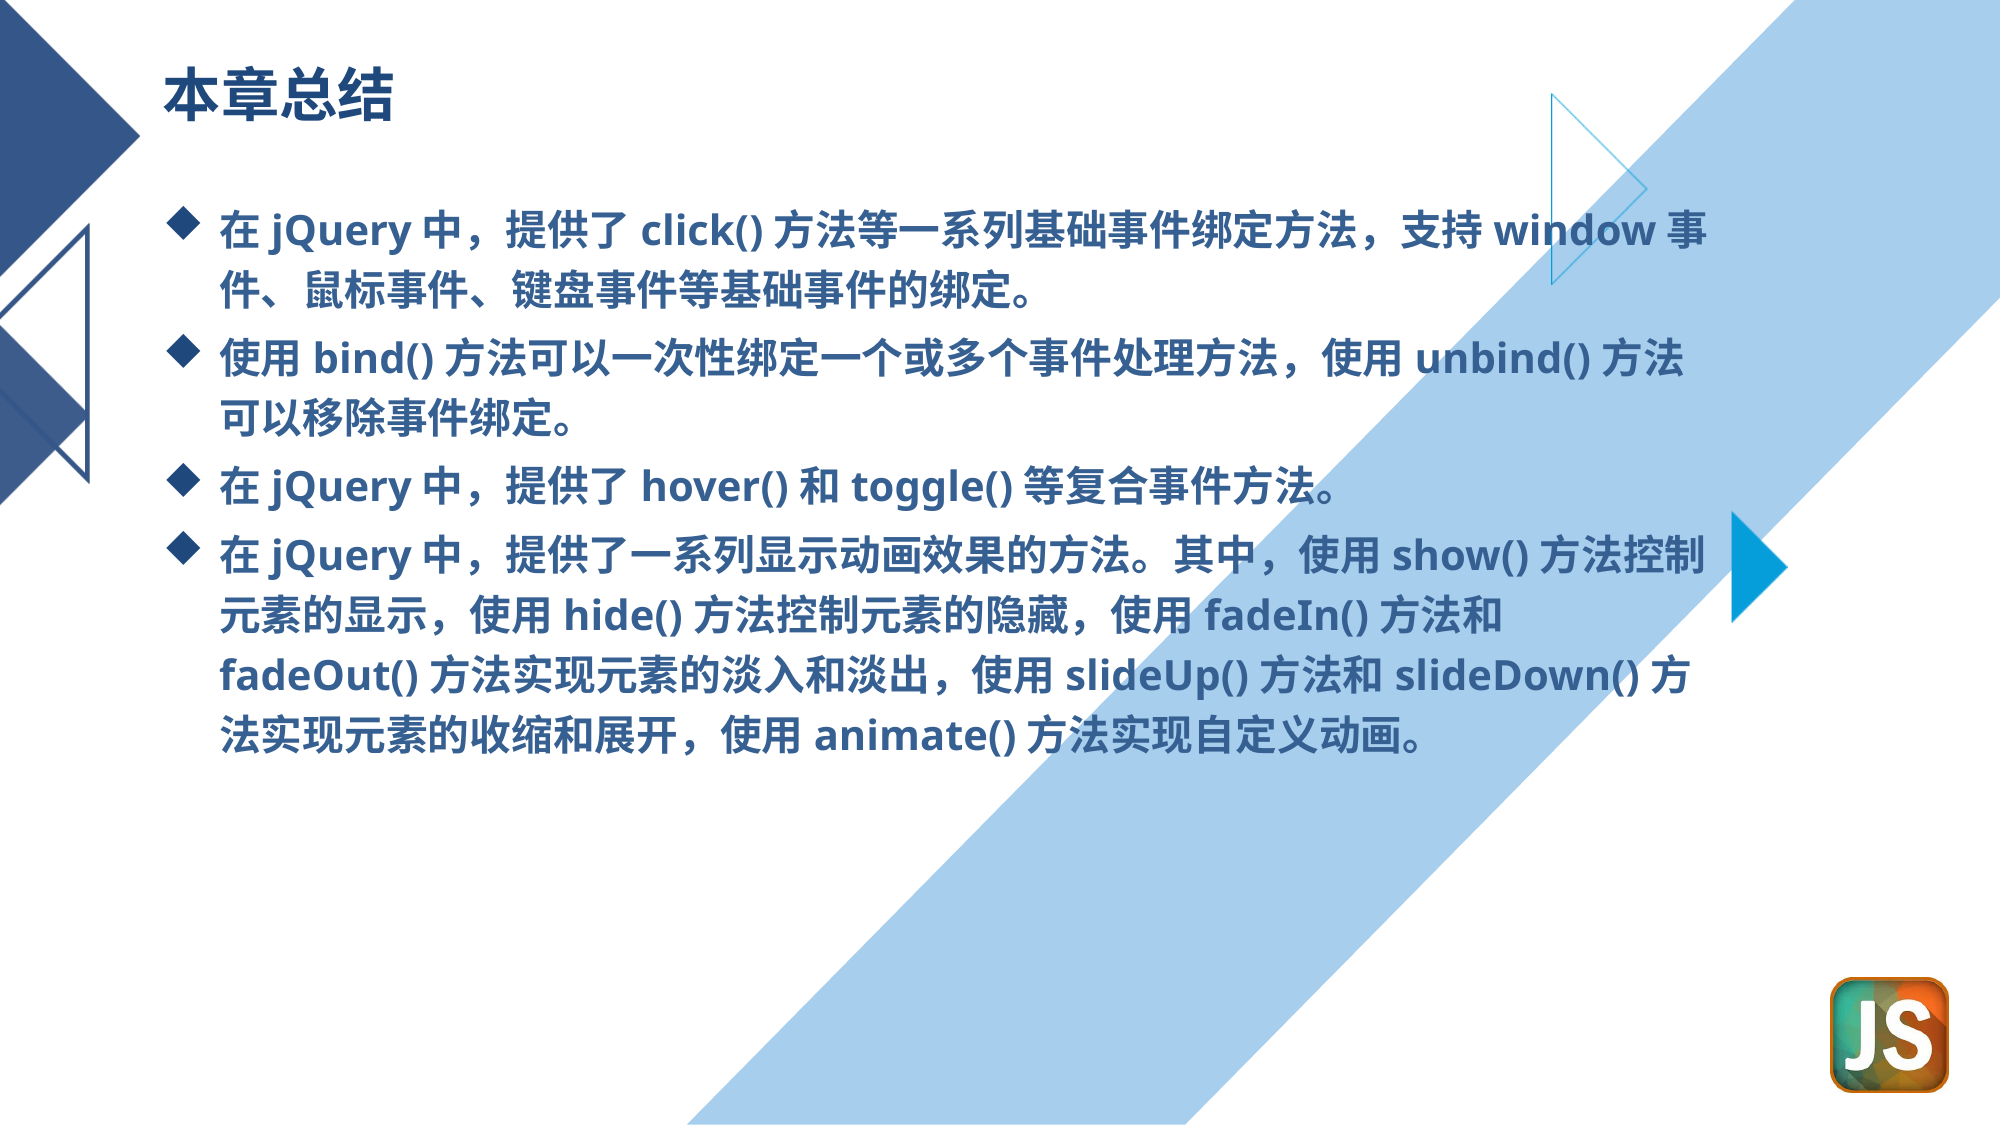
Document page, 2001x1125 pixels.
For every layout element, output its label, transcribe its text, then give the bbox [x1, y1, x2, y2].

title 本章总结 [149, 32, 1698, 155]
picture [1553, 93, 1788, 623]
list 在jQuery中，提供了click()方法等一系列基础事件绑定方法，支持window事件、鼠标事件、键盘事件等基础事件的绑定。 使用bind()方法可以一次性绑定一个或多个事件处理方法，使用unbind()方法可以移除事件绑定。 在jQuery中，提供了hover()和toggle()等复合事件方法。 在jQuery中，提供了一系列显示动画效果的方法。其中，使用show()方法控制元素的显示，使用hide()方法控制元素的隐藏，使用fadeIn()方法和fadeOut()方法实现元素的淡入和淡出，使用slideUp()方法和slideDown()方法实现元素的收缩和展开，使用animate()方法实现自定义动画。 [149, 186, 1725, 1067]
picture [0, 0, 140, 595]
picture [1830, 977, 1949, 1093]
